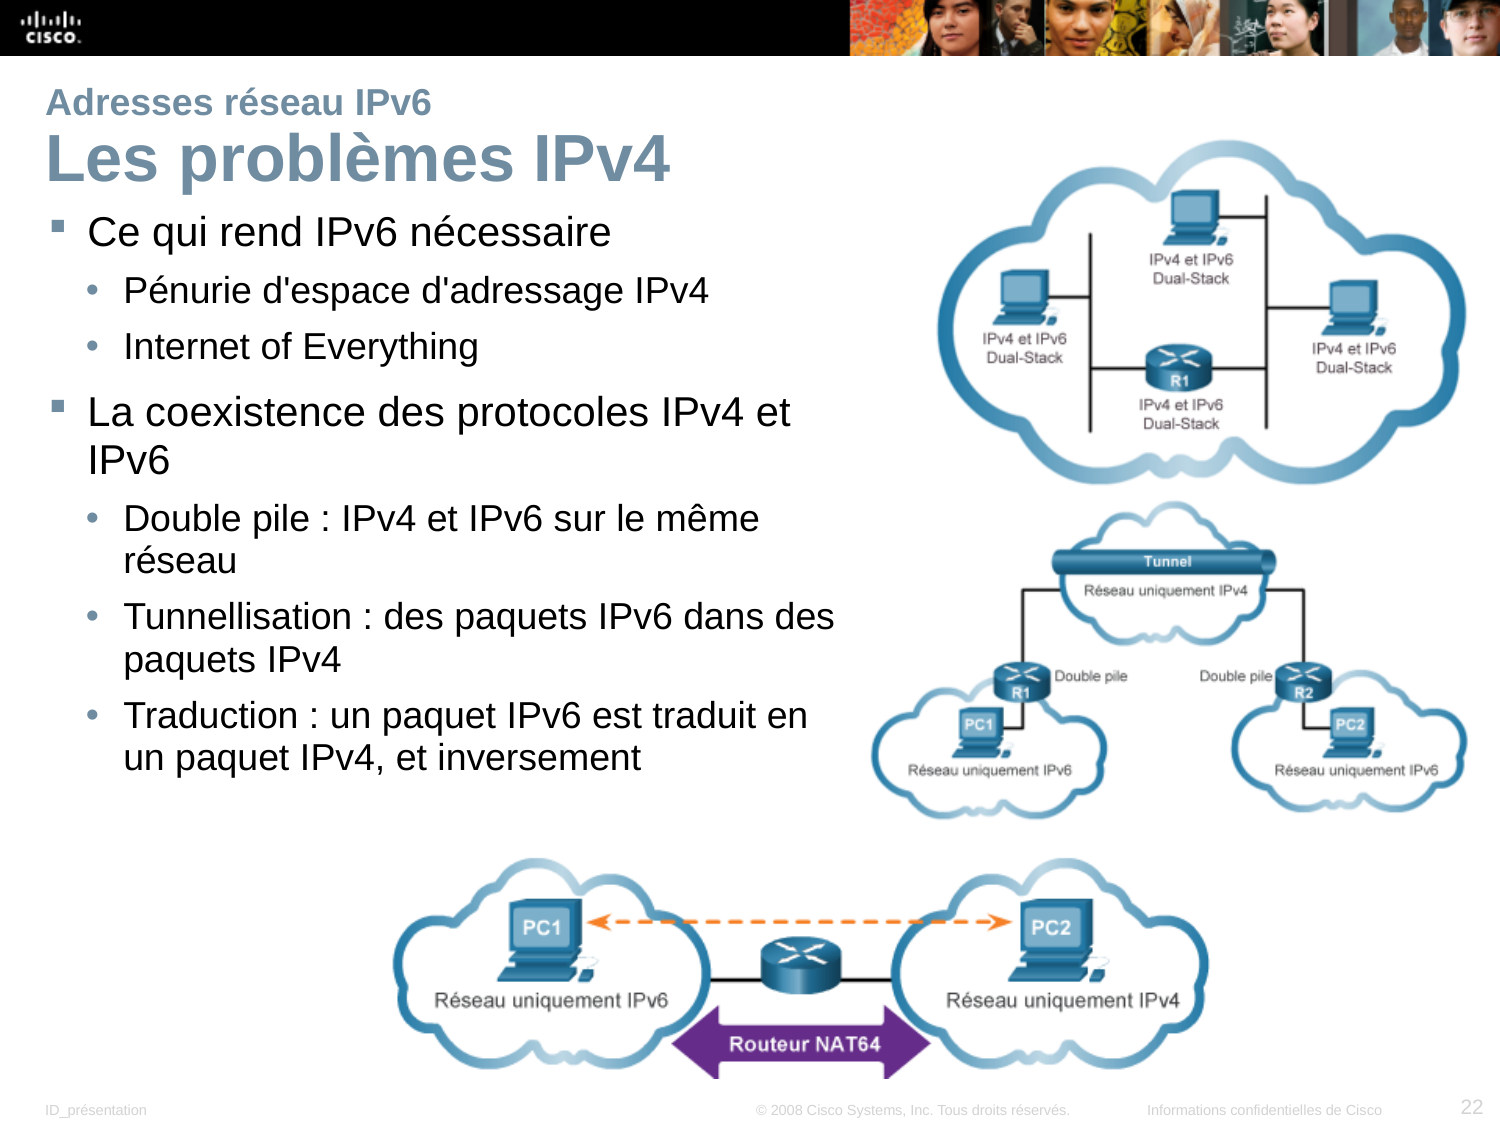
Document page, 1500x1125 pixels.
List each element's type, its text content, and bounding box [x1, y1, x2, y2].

picture [379, 848, 1218, 1080]
title Adresses réseau IPv6 Les problèmes IPv4 [31, 64, 1471, 203]
picture [864, 133, 1471, 825]
list Ce qui rend IPv6 nécessaire Pénurie d'espace d'adressage IPv4 Internet of Everything La coexistence des protocoles IPv4 et IPv6 Double pile : IPv4 et IPv6 sur le même réseau Tunnellisation : des paquets IPv6 dans des paquets IPv4 Traduction : un paquet IPv6 est traduit en un paquet IPv4, et inversement [34, 202, 866, 885]
picture [0, 0, 1500, 56]
